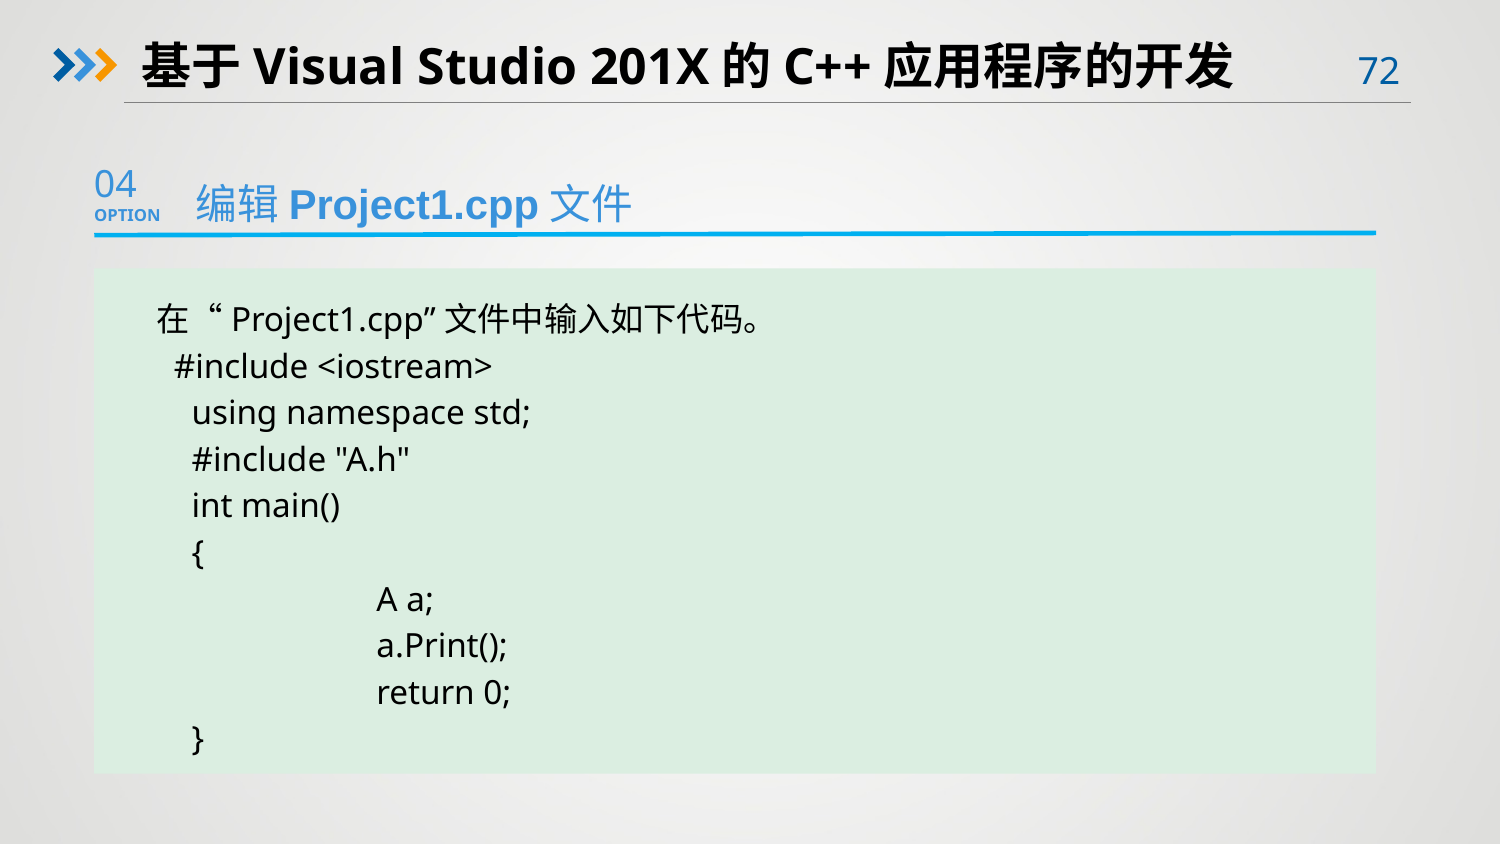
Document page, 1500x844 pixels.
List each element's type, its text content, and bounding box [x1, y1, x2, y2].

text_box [79, 159, 176, 234]
text_box 基于Visual Studio 201X的C++应用程序的开发 [141, 54, 1368, 136]
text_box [93, 232, 1377, 236]
picture [0, 0, 1500, 844]
text_box 编辑Project1.cpp文件 [180, 157, 795, 231]
text_box [92, 266, 1378, 776]
text_box 在“Project1.cpp”文件中输入如下代码。 #include <iostream> using namespace std; #include "A.h" int main() { A a; a.Print(); return 0; } [141, 290, 1288, 765]
